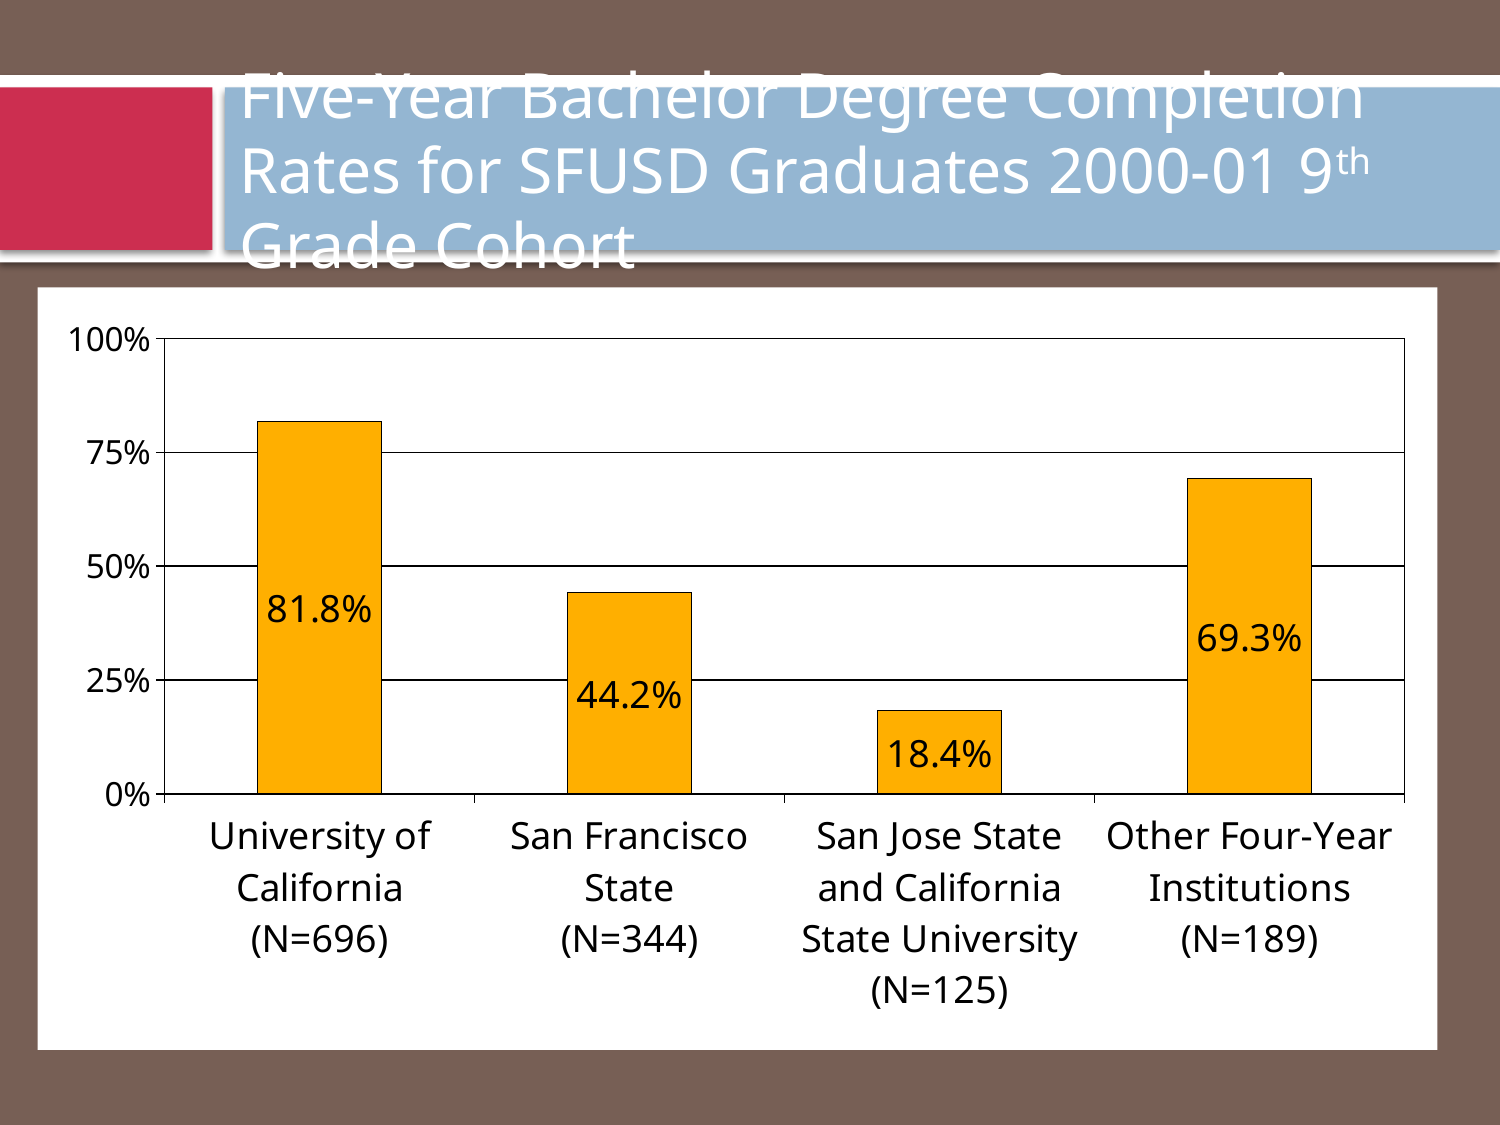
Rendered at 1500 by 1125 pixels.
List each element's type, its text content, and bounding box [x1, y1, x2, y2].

chart [37, 287, 1438, 1051]
title Five-Year Bachelor Degree Completion Rates for SFUSD Graduates 2000-01 9th Grade Cohort [225, 87, 1475, 250]
